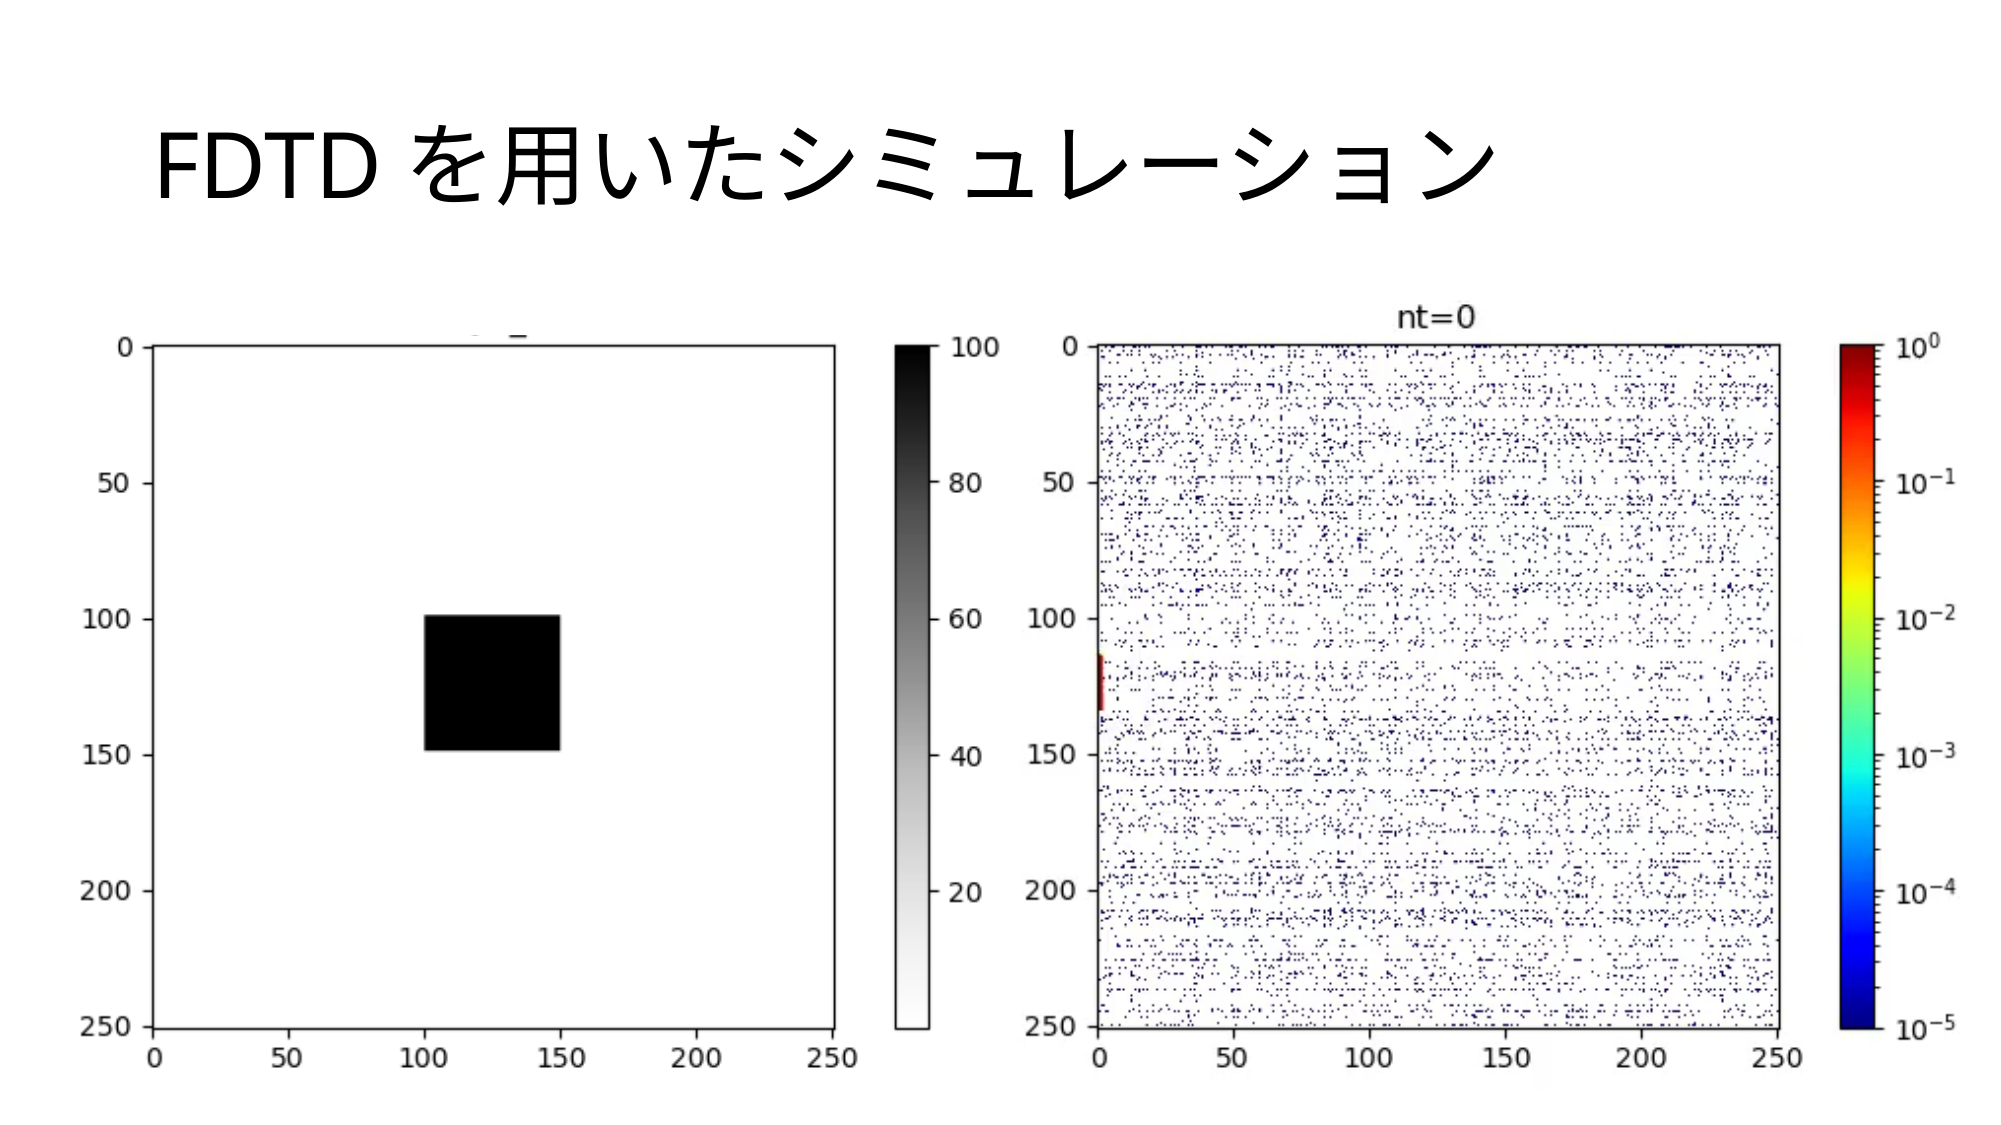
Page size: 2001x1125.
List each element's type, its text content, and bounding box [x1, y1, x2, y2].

title FDTDを用いたシミュレーション [137, 59, 1863, 278]
picture [55, 335, 1015, 1125]
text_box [604, 238, 2000, 1125]
